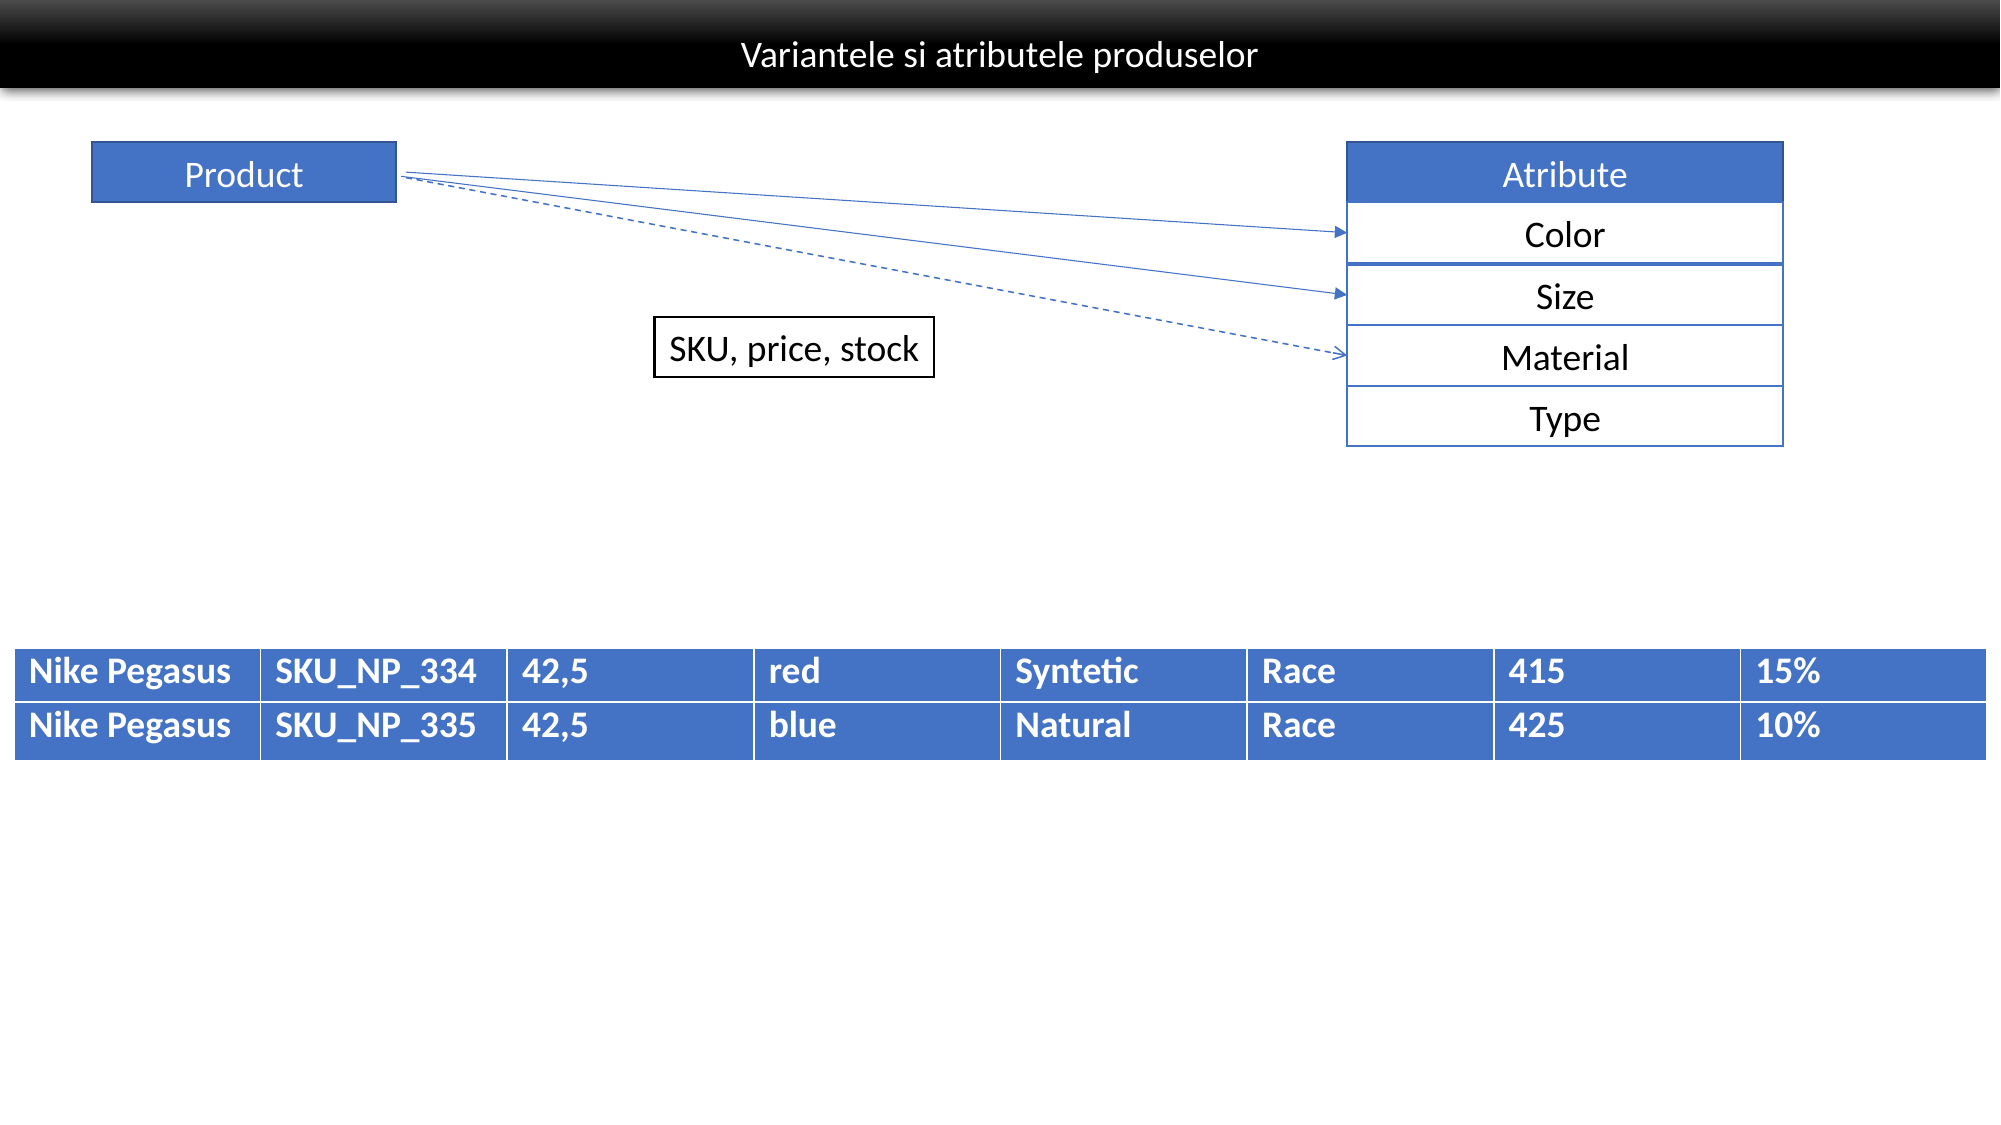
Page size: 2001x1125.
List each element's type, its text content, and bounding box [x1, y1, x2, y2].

table_header Natural [1001, 703, 1246, 760]
table_header Race [1248, 703, 1493, 760]
text_box Variantele si atributele produselor [0, 0, 2000, 88]
text_box Color [1348, 201, 1784, 264]
table_header Race [1248, 649, 1493, 701]
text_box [401, 176, 1348, 295]
table_header Syntetic [1001, 649, 1246, 701]
text_box Size [1348, 264, 1784, 324]
table_header SKU_NP_334 [261, 649, 506, 701]
table_header blue [755, 703, 1000, 760]
table_header 42,5 [508, 703, 753, 760]
text_box Product [91, 141, 397, 203]
table_header Nike Pegasus [15, 649, 260, 701]
text_box SKU, price, stock [653, 356, 935, 378]
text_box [405, 177, 1348, 356]
table_header Nike Pegasus [15, 703, 260, 760]
text_box Material [1346, 324, 1784, 385]
table_header 42,5 [508, 649, 753, 701]
text_box Atribute [1346, 141, 1784, 201]
table_header 425 [1495, 703, 1740, 760]
table_header 15% [1741, 649, 1986, 701]
table_header red [755, 649, 1000, 701]
table_header 415 [1495, 649, 1740, 701]
text_box Type [1346, 385, 1784, 447]
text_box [405, 172, 1348, 176]
table_header 10% [1741, 703, 1986, 760]
table_header SKU_NP_335 [261, 703, 506, 760]
